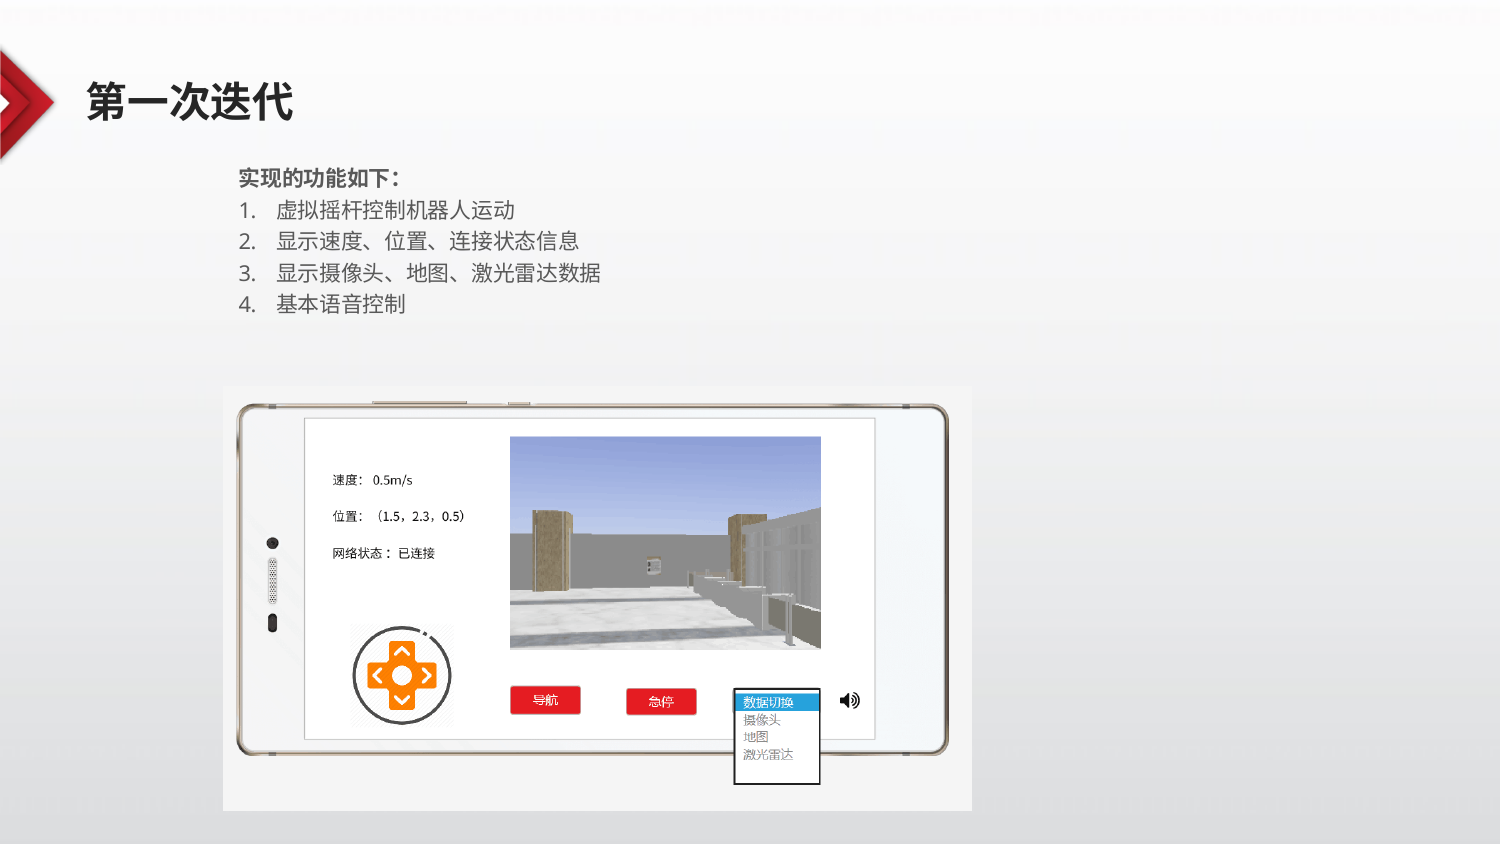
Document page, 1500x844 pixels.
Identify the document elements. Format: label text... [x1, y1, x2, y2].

text_box 实现的功能如下： 虚拟摇杆控制机器人运动 显示速度、位置、连接状态信息 显示摄像头、地图、激光雷达数据 基本语音控制 [223, 152, 857, 325]
picture [0, 0, 1500, 844]
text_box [0, 43, 311, 165]
